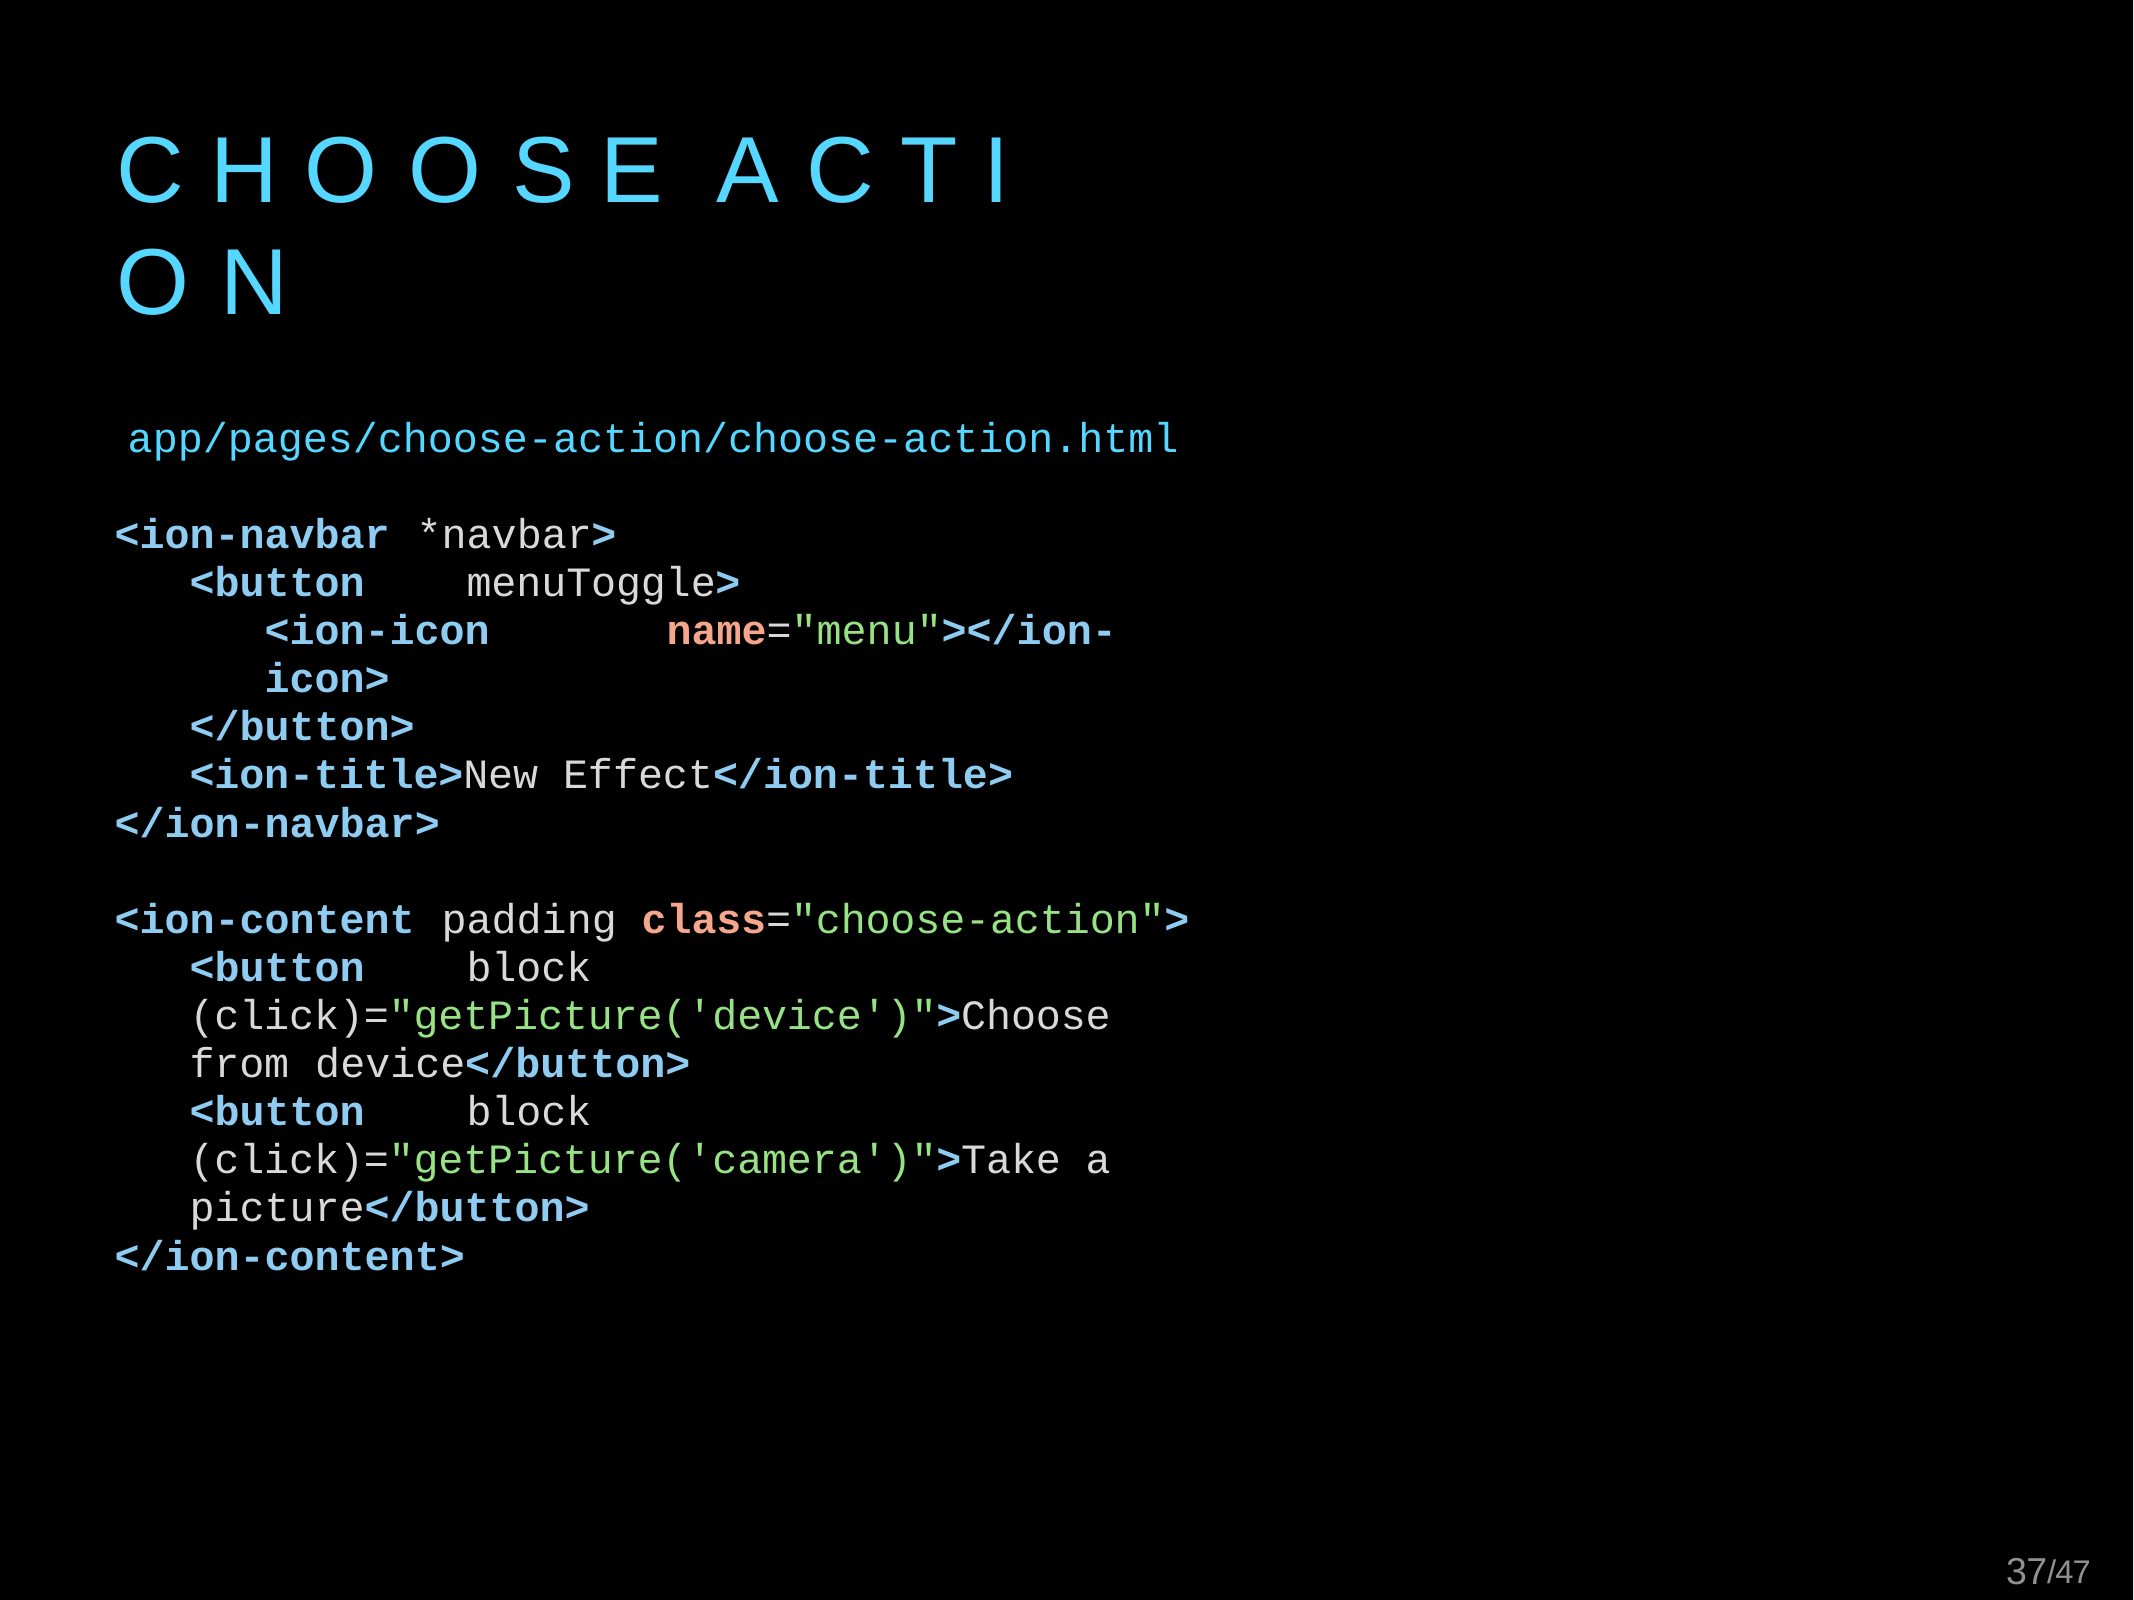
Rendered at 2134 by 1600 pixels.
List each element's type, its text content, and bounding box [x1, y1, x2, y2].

slide_number 26/47 [2001, 1524, 2101, 1600]
text_box app/pages/choose-action/choose-action.html <ion-navbar *navbar> <button menuToggle> <ion-icon name="menu"></ion-icon> </button> <ion-title>New Effect</ion-title> </ion-navbar> <ion-content padding class="choose-action"> <button block (click)="getPicture('device')">Choose from device</button> <button block (click)="getPicture('camera')">Take a picture</button> </ion-content> [112, 408, 1992, 1279]
title C H O O S E A C T I O N [114, 106, 1081, 376]
